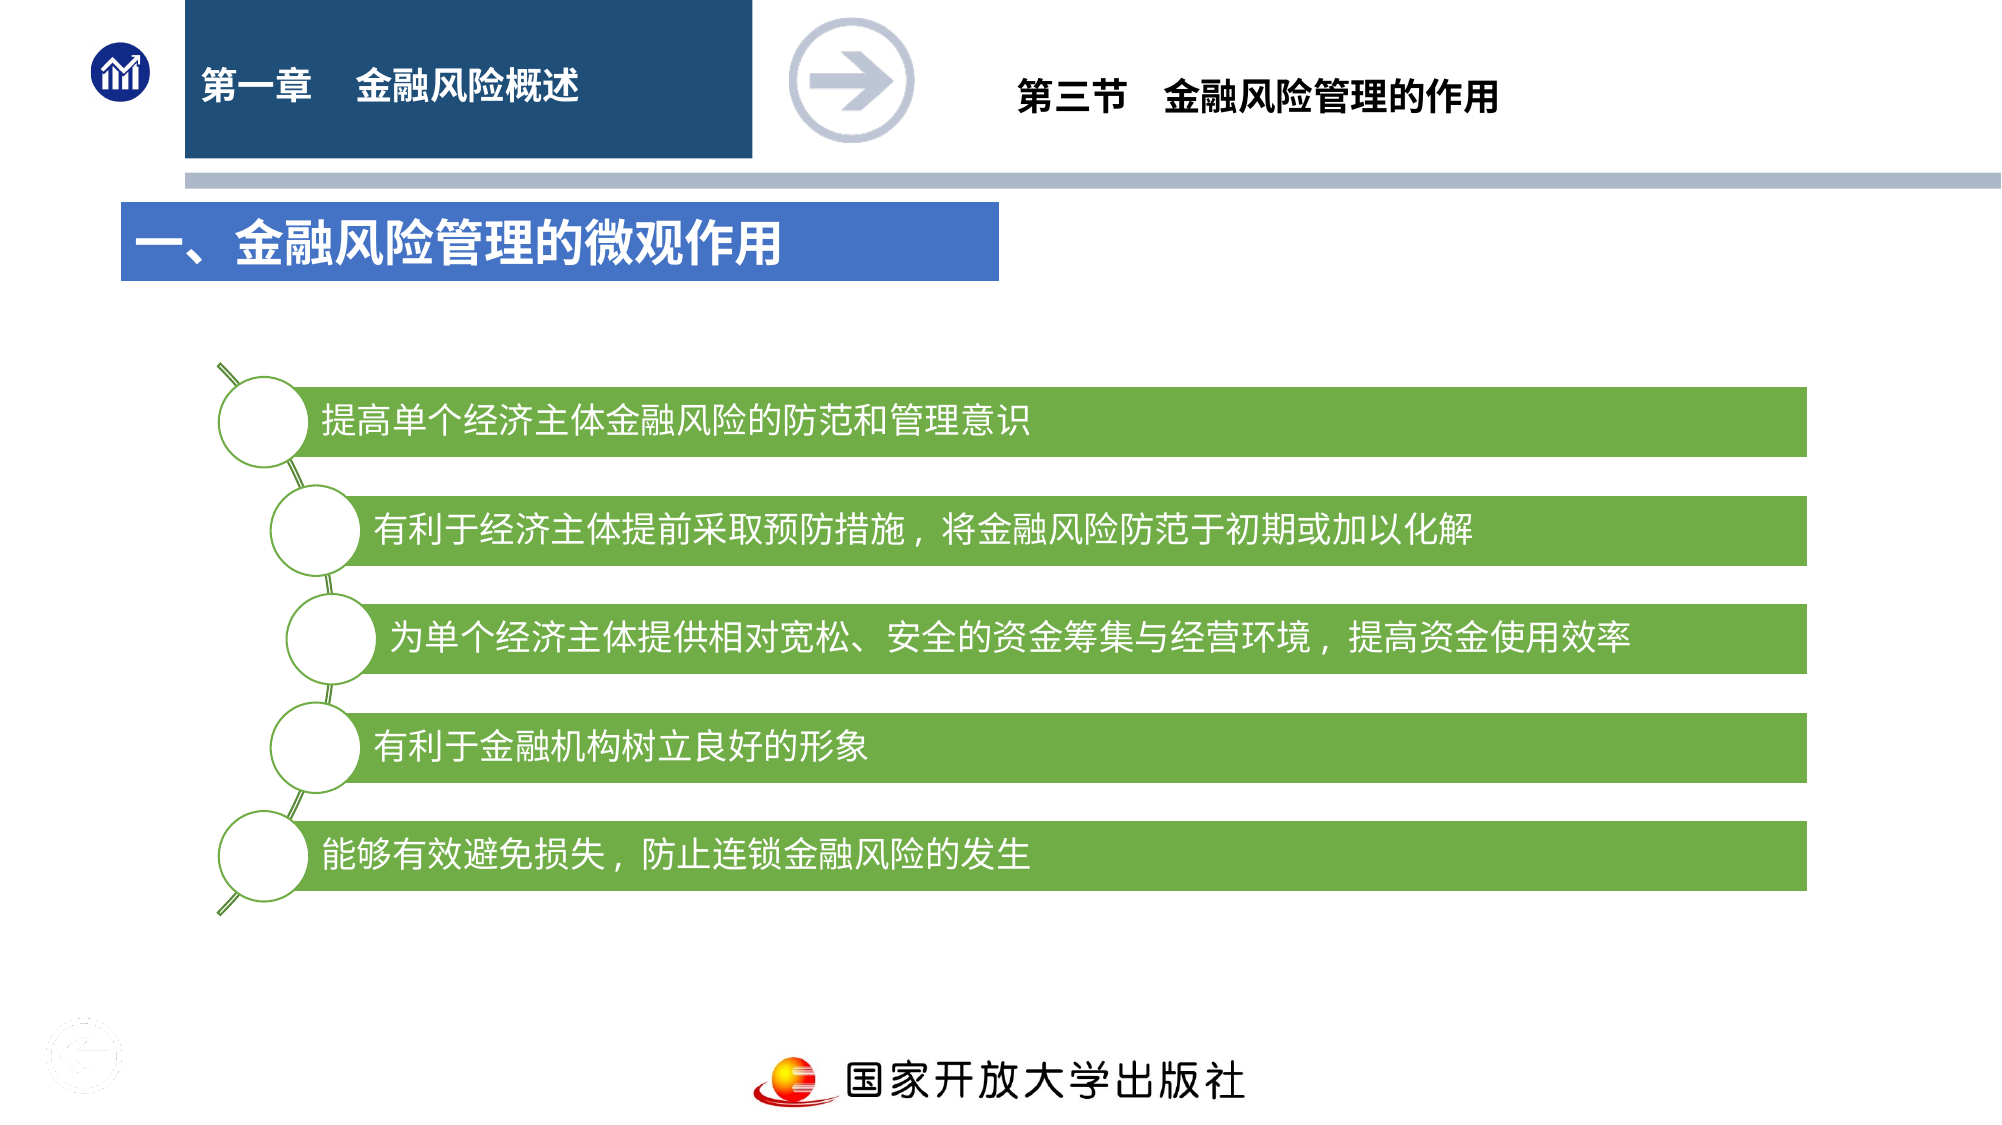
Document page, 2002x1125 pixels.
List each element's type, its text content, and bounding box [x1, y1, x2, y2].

picture [744, 1036, 1257, 1118]
picture [45, 1017, 122, 1094]
text_box 第三节 金融风险管理的作用 [1001, 43, 1801, 126]
text_box 一、金融风险管理的微观作用 [118, 199, 1002, 284]
text_box 第一章 金融风险概述 [185, 54, 729, 115]
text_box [209, 349, 1816, 929]
